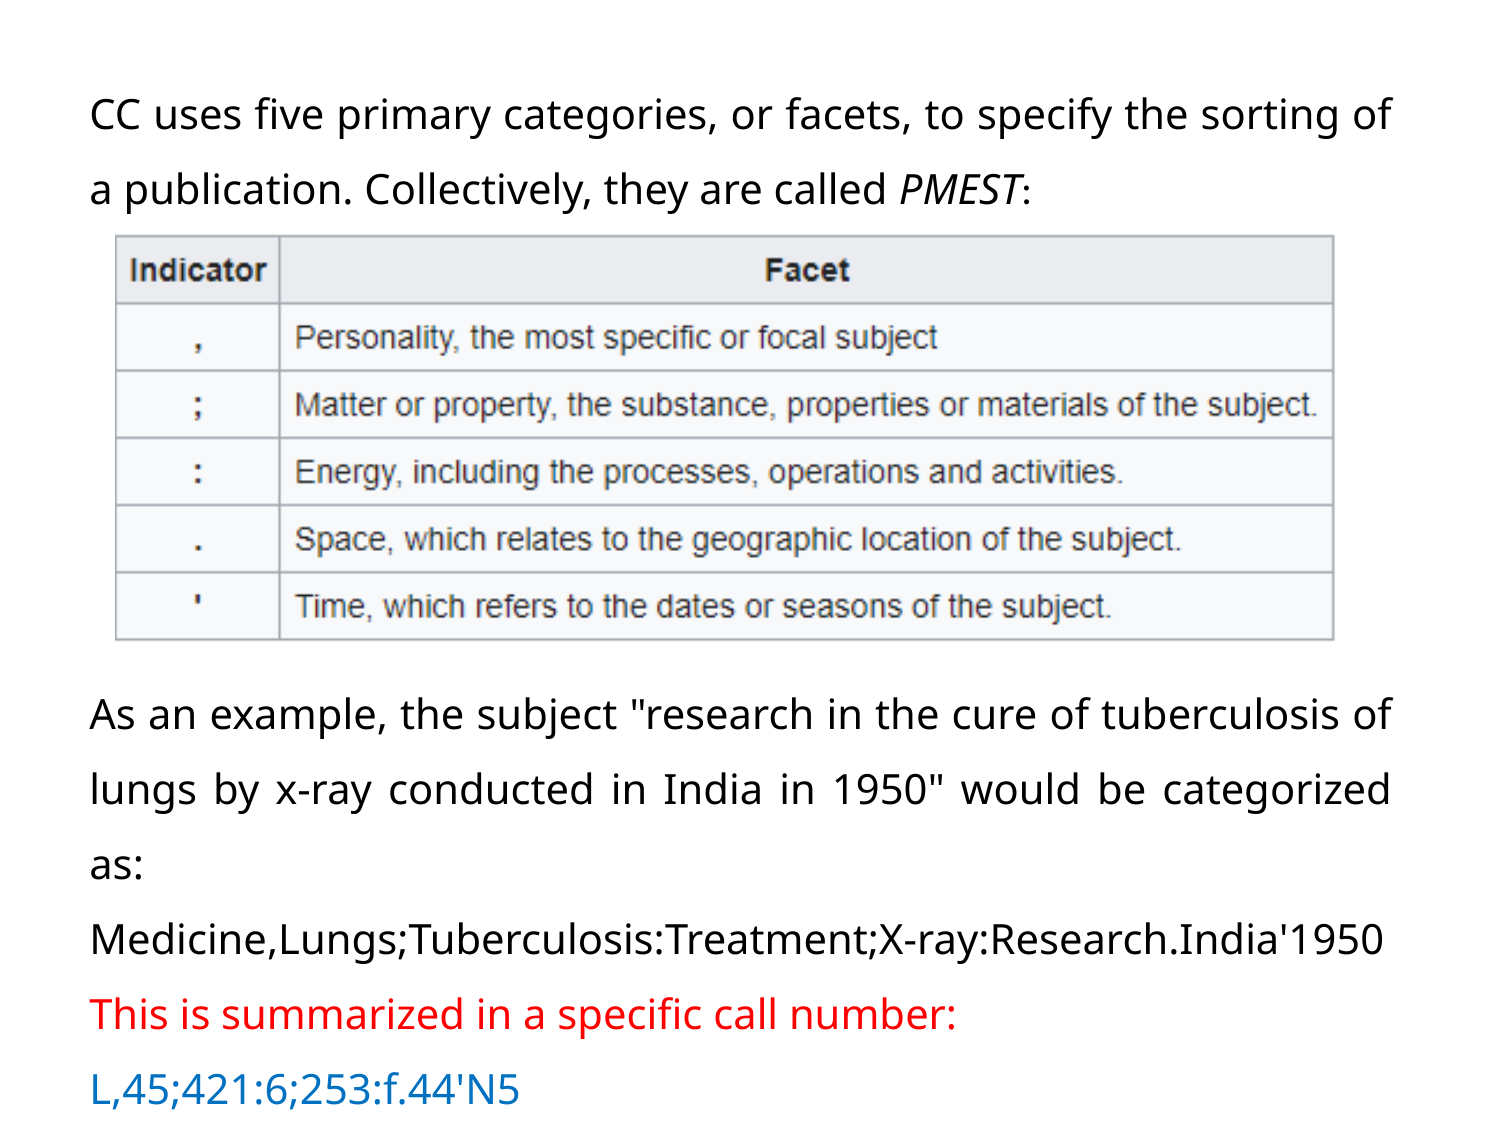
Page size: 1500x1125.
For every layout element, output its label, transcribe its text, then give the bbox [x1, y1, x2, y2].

picture [115, 231, 1343, 646]
text_box CC uses five primary categories, or facets, to specify the sorting of a publication. Collectively, they are called PMEST: As an example, the subject "research in the cure of tuberculosis of lungs by x-ray conducted in India in 1950" would be categorized as: Medicine,Lungs;Tuberculosis:Treatment;X-ray:Research.India'1950 This is summarized in a specific call number: L,45;421:6;253:f.44'N5 [74, 55, 1408, 1121]
